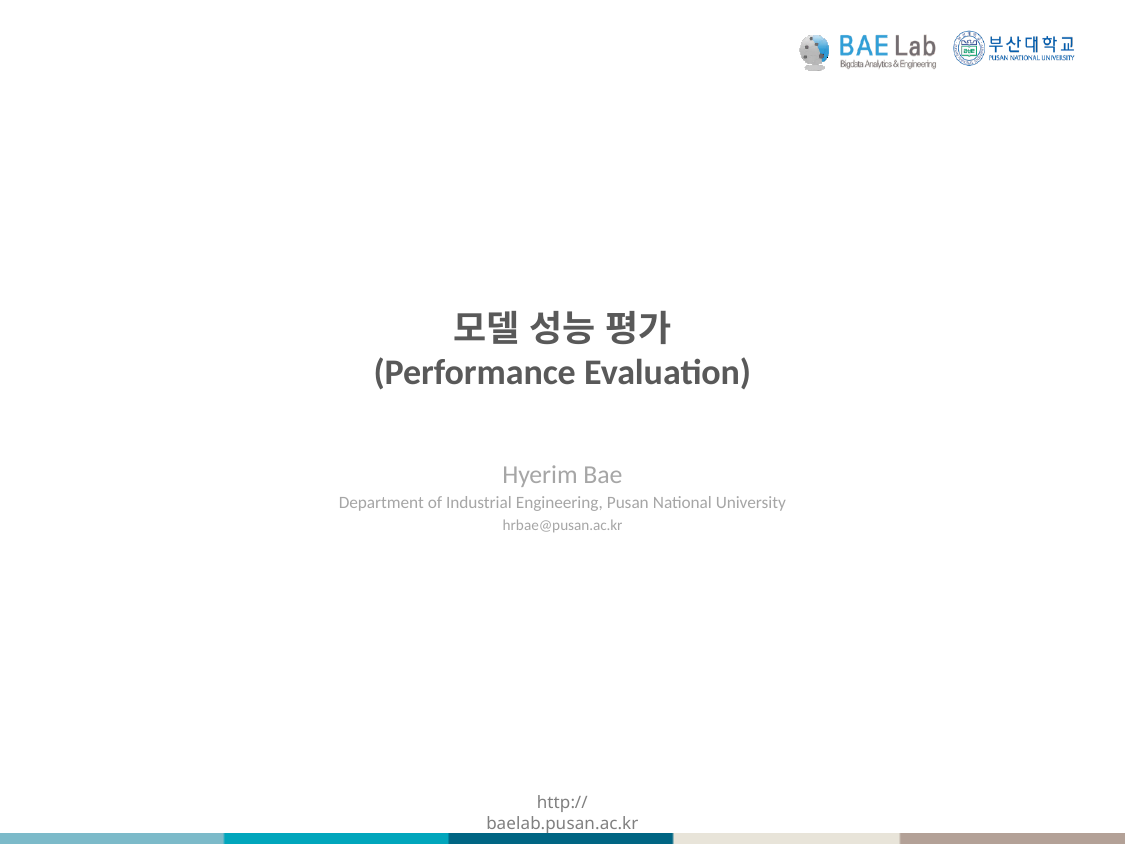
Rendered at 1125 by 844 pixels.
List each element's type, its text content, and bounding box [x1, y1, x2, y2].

picture [950, 27, 1075, 69]
picture [0, 833, 448, 844]
picture [837, 27, 943, 71]
text_box 모델 성능 평가 (Performance Evaluation) [51, 290, 1074, 406]
picture [673, 833, 1125, 844]
picture [797, 32, 833, 71]
subtitle Hyerim Bae Department of Industrial Engineering, Pusan National University hrbae@pusan.ac.kr [168, 450, 957, 542]
